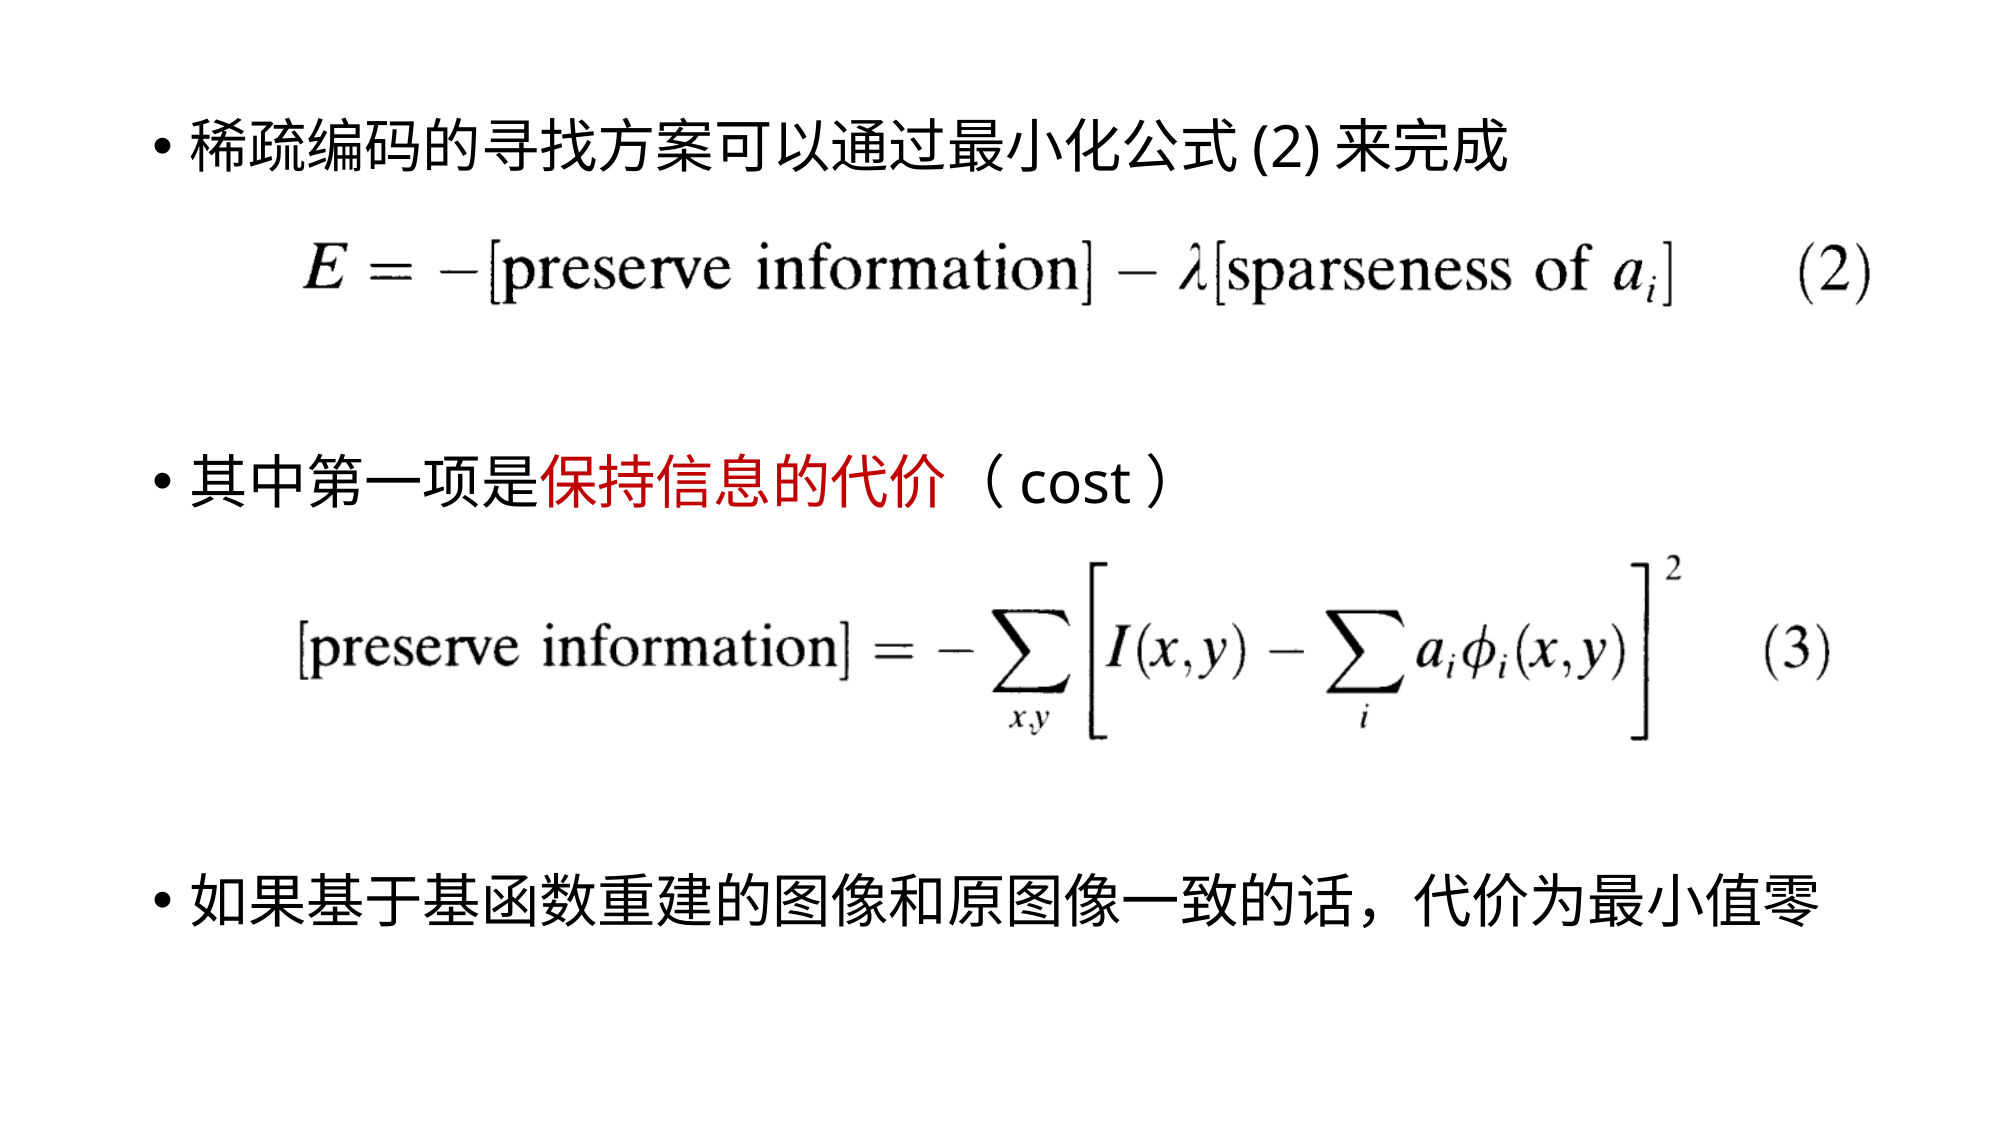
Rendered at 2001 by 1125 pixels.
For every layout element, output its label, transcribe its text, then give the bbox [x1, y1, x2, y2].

list 稀疏编码的寻找方案可以通过最小化公式(2)来完成 其中第一项是保持信息的代价（cost） 如果基于基函数重建的图像和原图像一致的话，代价为最小值零 [137, 110, 1863, 1014]
picture [239, 187, 1874, 331]
picture [274, 532, 1839, 756]
